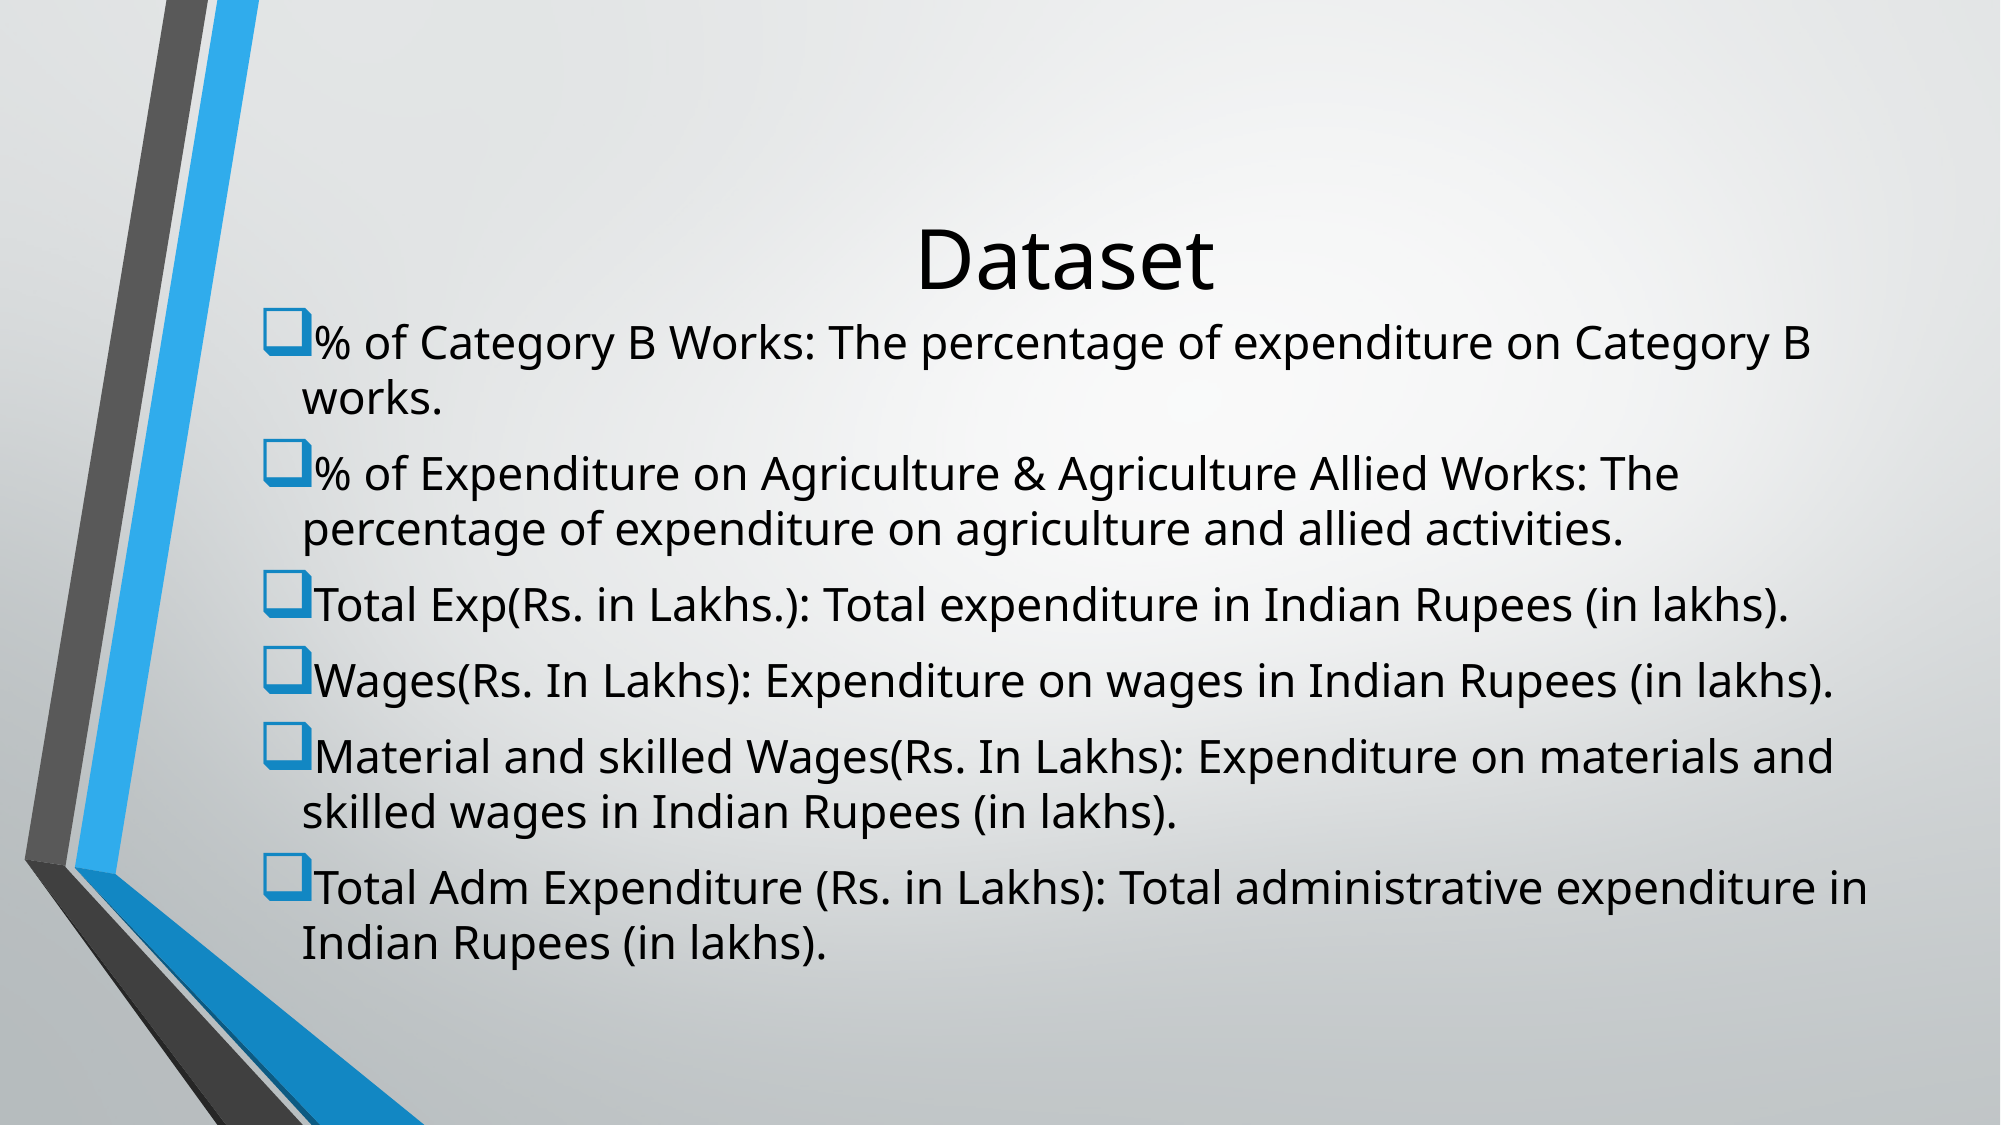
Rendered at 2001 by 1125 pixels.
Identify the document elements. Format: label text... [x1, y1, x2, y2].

list % of Category B Works: The percentage of expenditure on Category B works. % of Expenditure on Agriculture & Agriculture Allied Works: The percentage of expenditure on agriculture and allied activities. Total Exp(Rs. in Lakhs.): Total expenditure in Indian Rupees (in lakhs). Wages(Rs. In Lakhs): Expenditure on wages in Indian Rupees (in lakhs). Material and skilled Wages(Rs. In Lakhs): Expenditure on materials and skilled wages in Indian Rupees (in lakhs). Total Adm Expenditure (Rs. in Lakhs): Total administrative expenditure in Indian Rupees (in lakhs). [243, 299, 1887, 983]
title Dataset [243, 112, 1887, 299]
